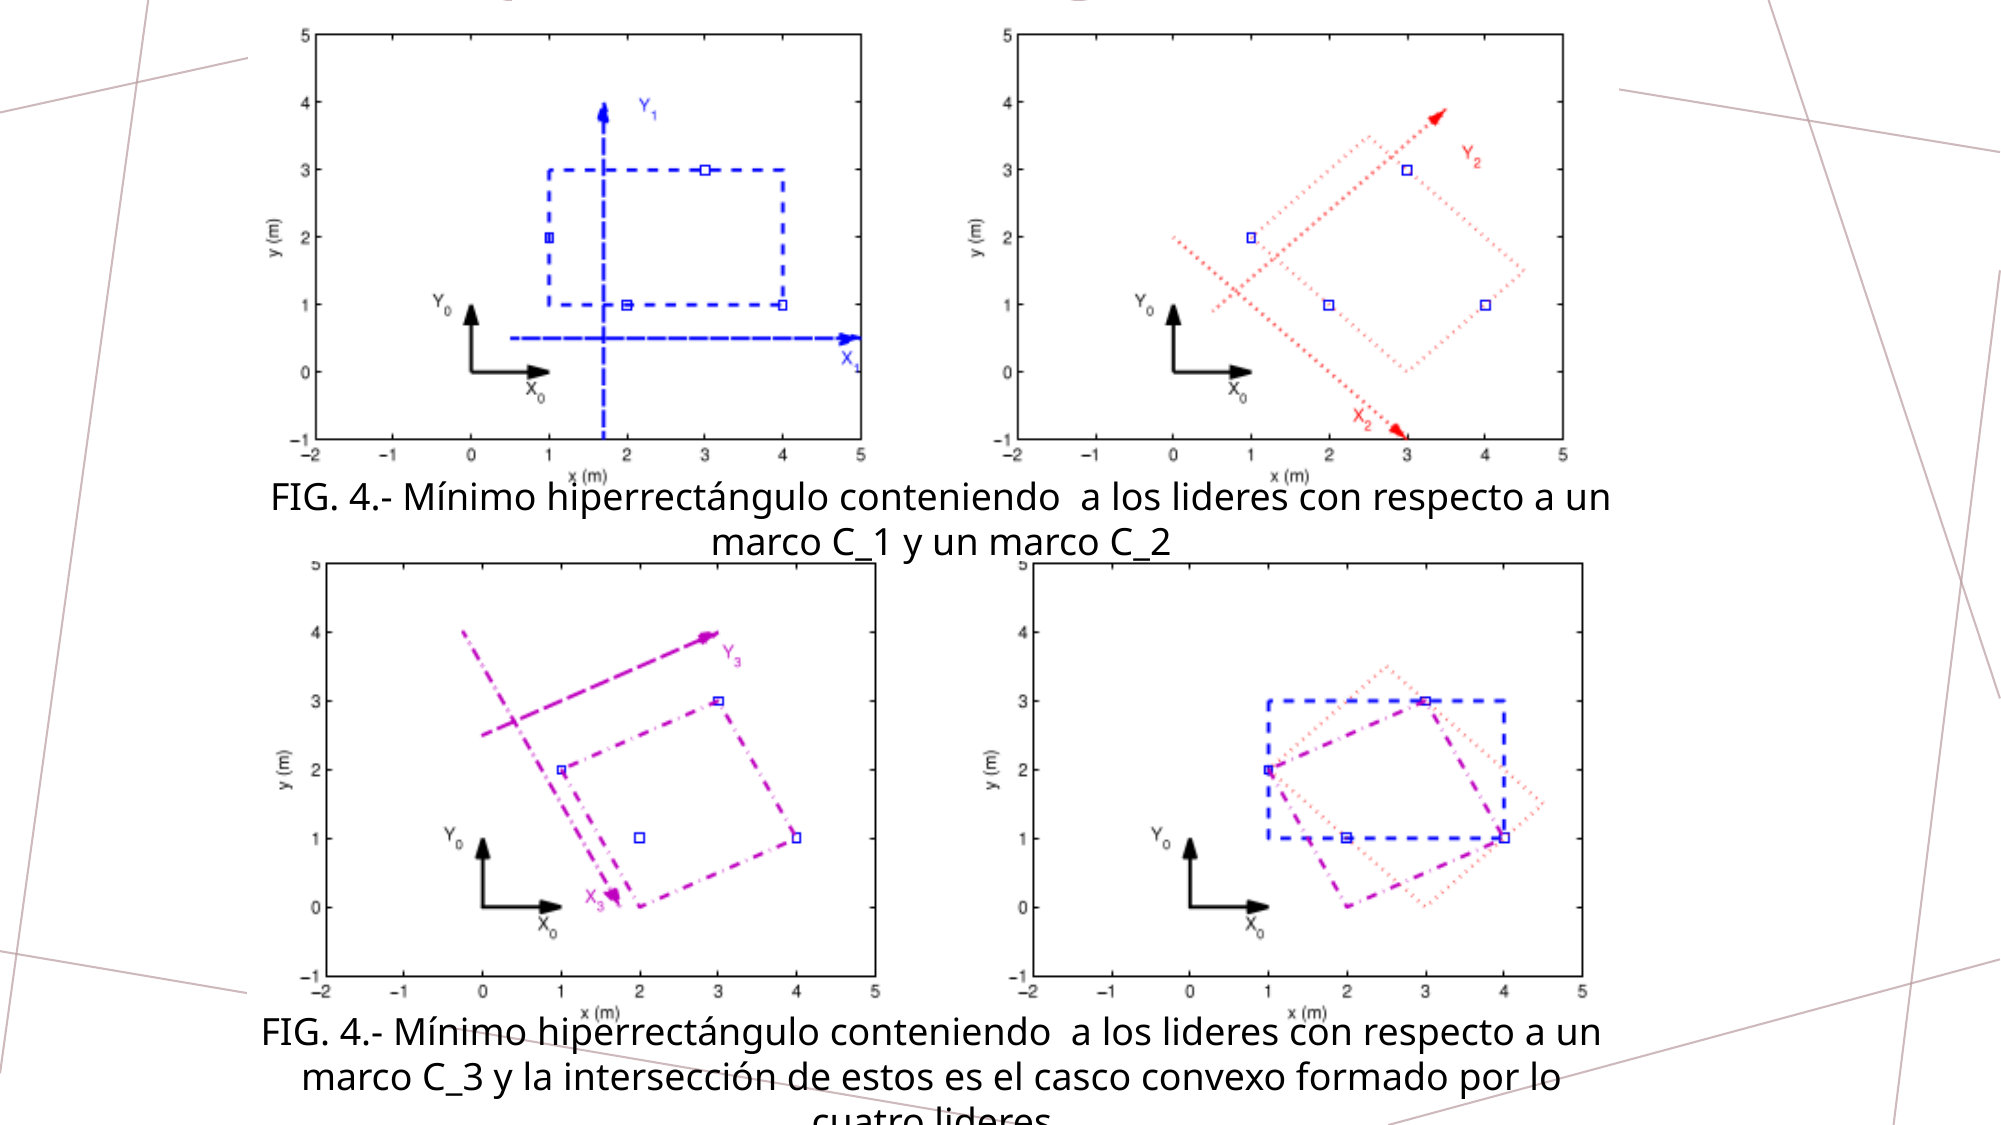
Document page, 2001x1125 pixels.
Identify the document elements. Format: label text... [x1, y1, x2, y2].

text_box FIG. 4.- Mínimo hiperrectángulo conteniendo a los lideres con respecto a un marco C_1 y un marco C_2 [247, 465, 1636, 561]
text_box FIG. 4.- Mínimo hiperrectángulo conteniendo a los lideres con respecto a un marco C_3 y la intersección de estos es el casco convexo formado por lo cuatro lideres [237, 1000, 1627, 1125]
picture [248, 0, 1619, 499]
picture [247, 561, 1637, 1028]
